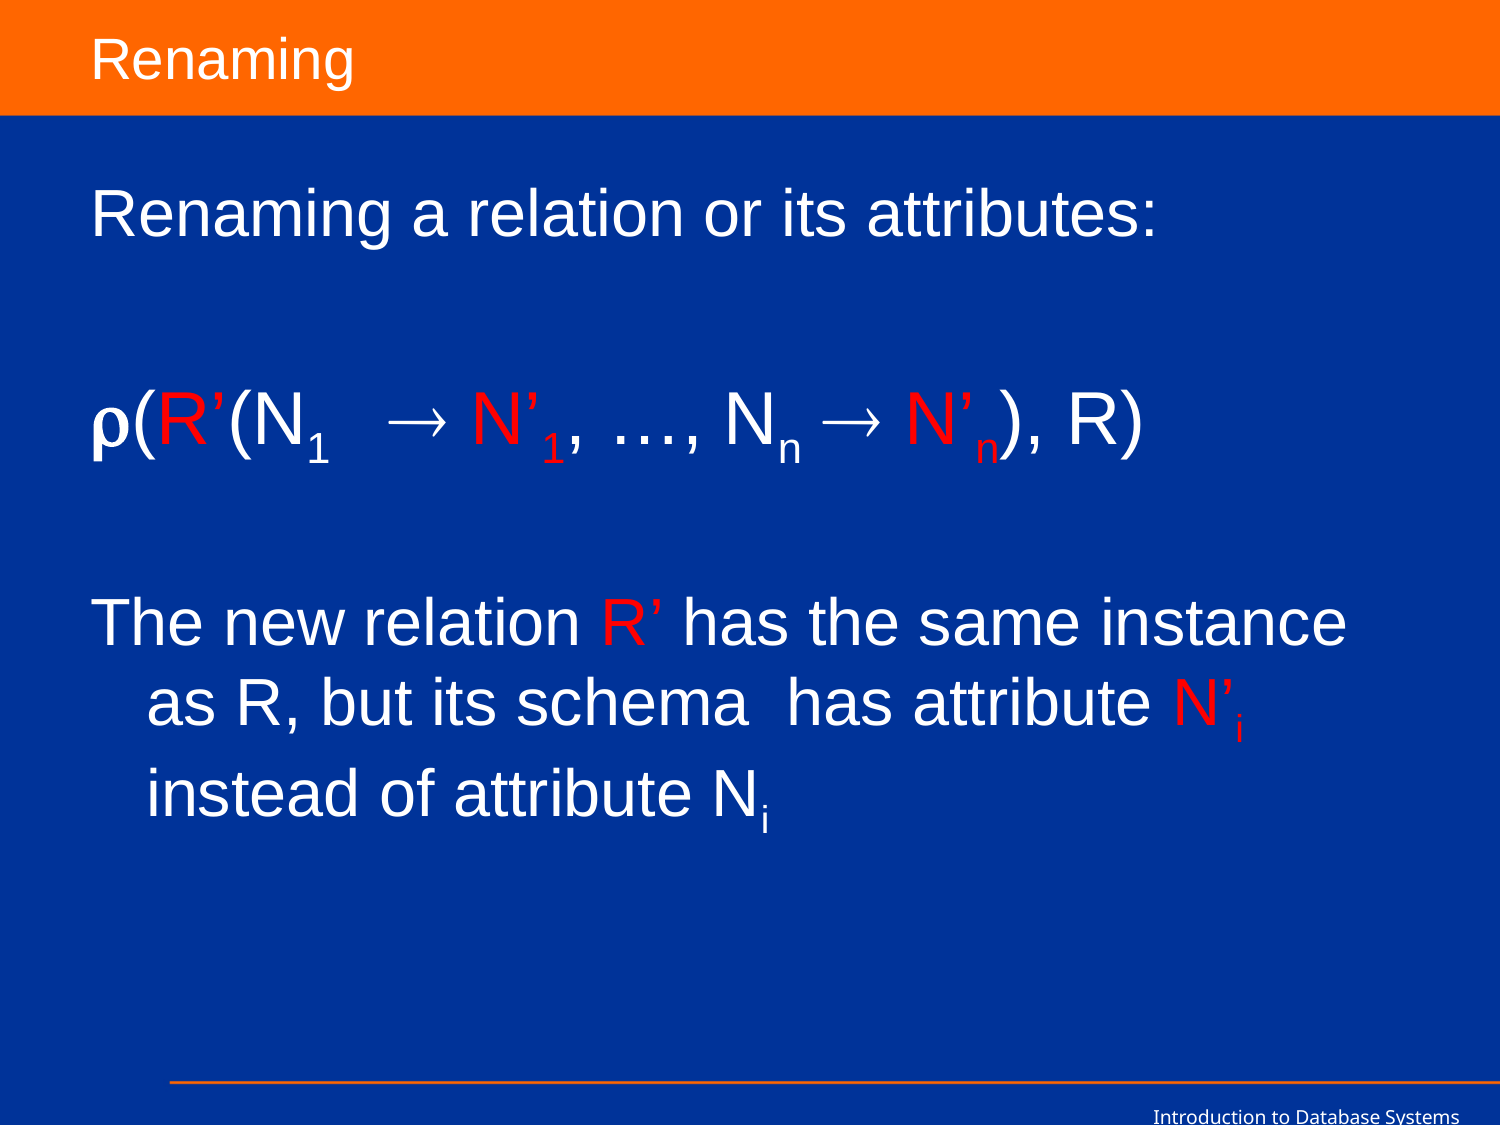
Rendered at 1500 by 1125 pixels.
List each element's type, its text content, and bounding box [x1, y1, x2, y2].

picture [0, 0, 1500, 1125]
footer Introduction to Database Systems [799, 1074, 1476, 1125]
list Renaming a relation or its attributes: (R’(N1  N’1, …, Nn  N’n), R) The new relation R’ has the same instance as R, but its schema has attribute N’i instead of attribute Ni [74, 162, 1426, 1063]
title Renaming [74, 0, 1426, 151]
